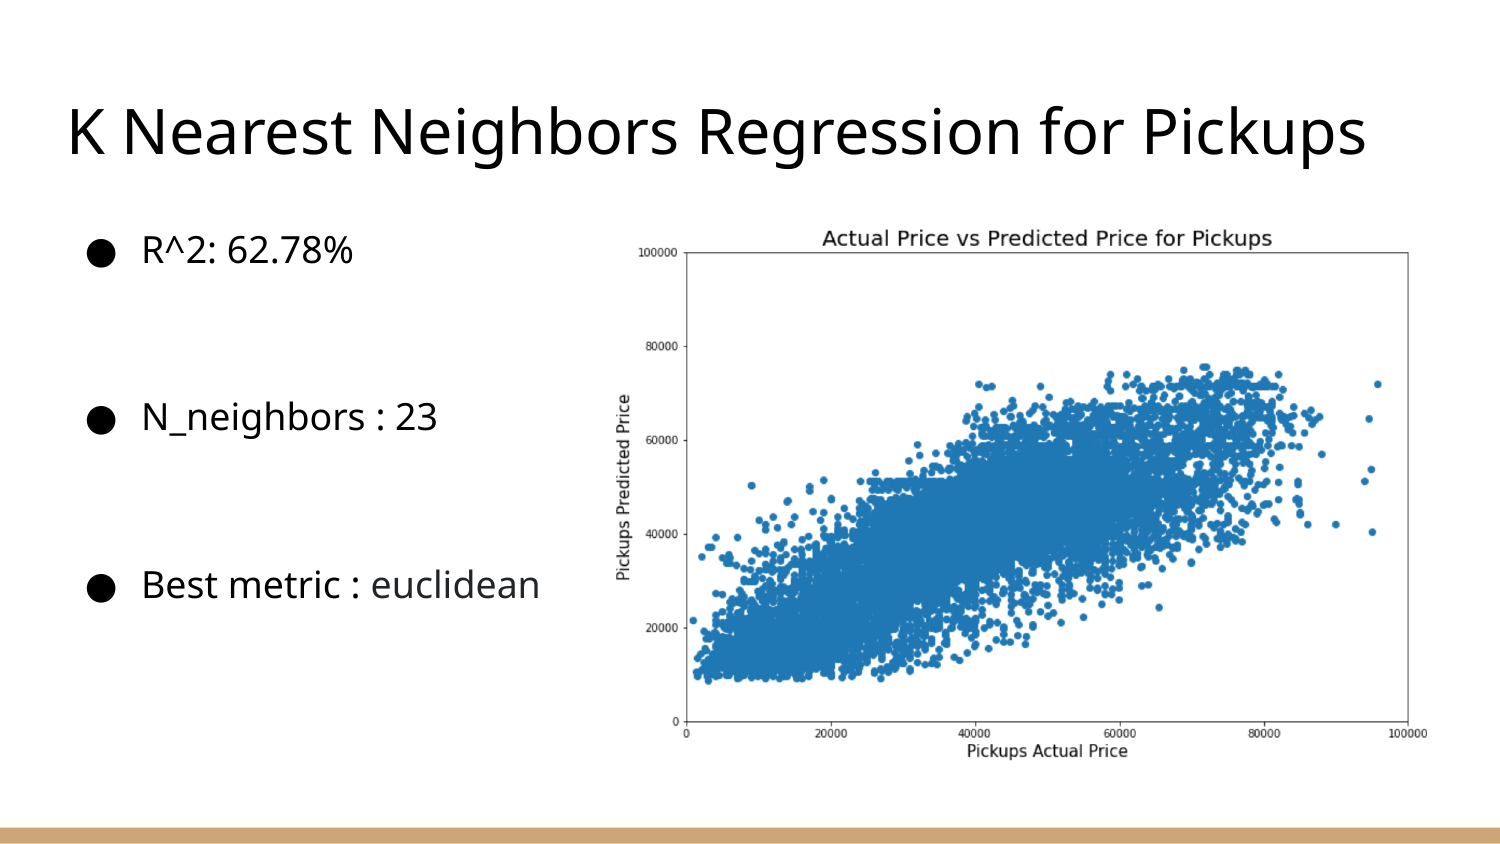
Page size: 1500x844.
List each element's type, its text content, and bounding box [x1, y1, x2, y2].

list R^2: 62.78% N_neighbors : 23 Best metric : euclidean [51, 200, 1449, 752]
title K Nearest Neighbors Regression for Pickups [51, 51, 1449, 189]
picture [588, 223, 1450, 774]
